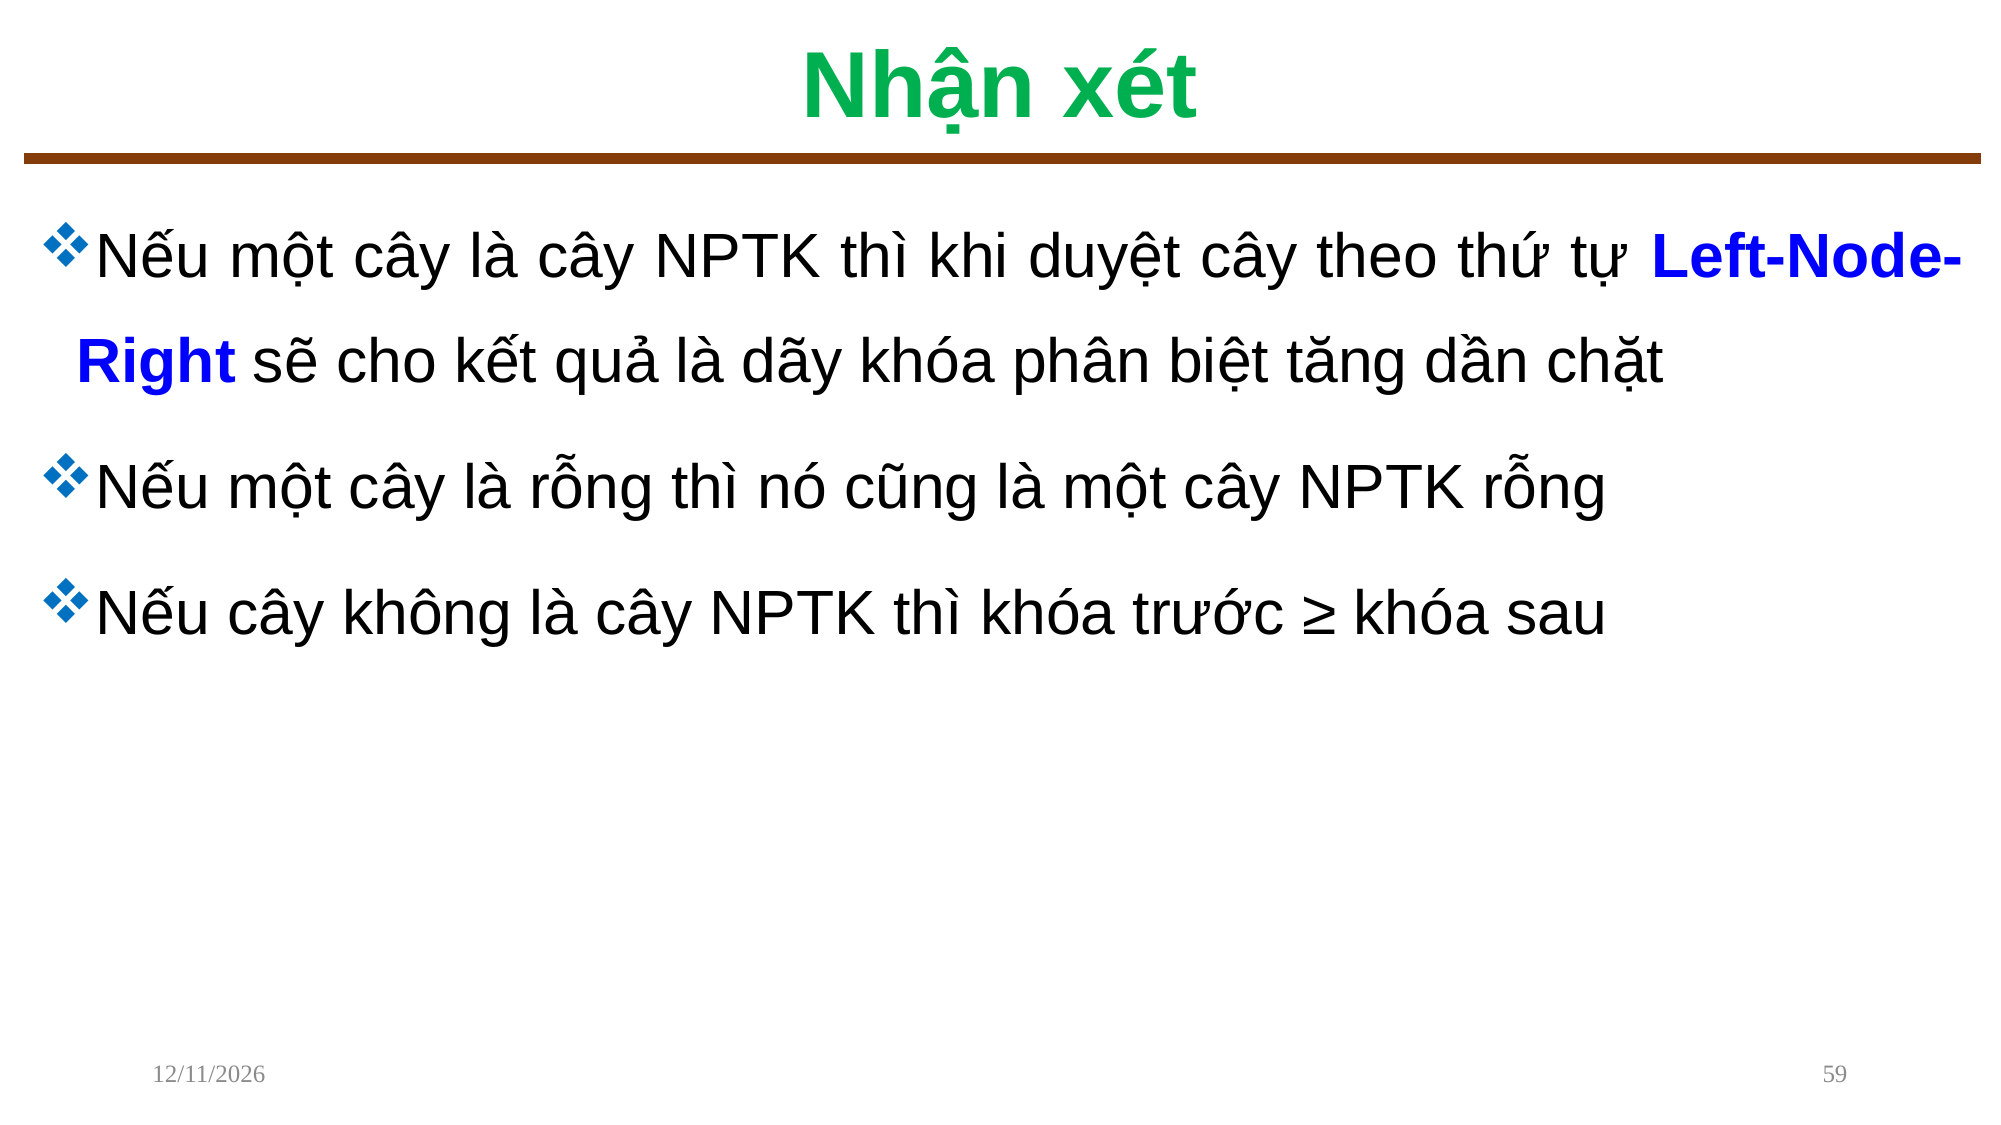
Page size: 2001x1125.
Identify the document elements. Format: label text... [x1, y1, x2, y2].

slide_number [137, 1042, 588, 1103]
slide_number 59 [1412, 1042, 1863, 1103]
title Nhận xét [137, 25, 1863, 148]
list Nếu một cây là cây NPTK thì khi duyệt cây theo thứ tự Left-Node-Right sẽ cho kết quả là dãy khóa phân biệt tăng dần chặt Nếu một cây là rỗng thì nó cũng là một cây NPTK rỗng Nếu cây không là cây NPTK thì khóa trước ≥ khóa sau [23, 177, 1979, 1103]
